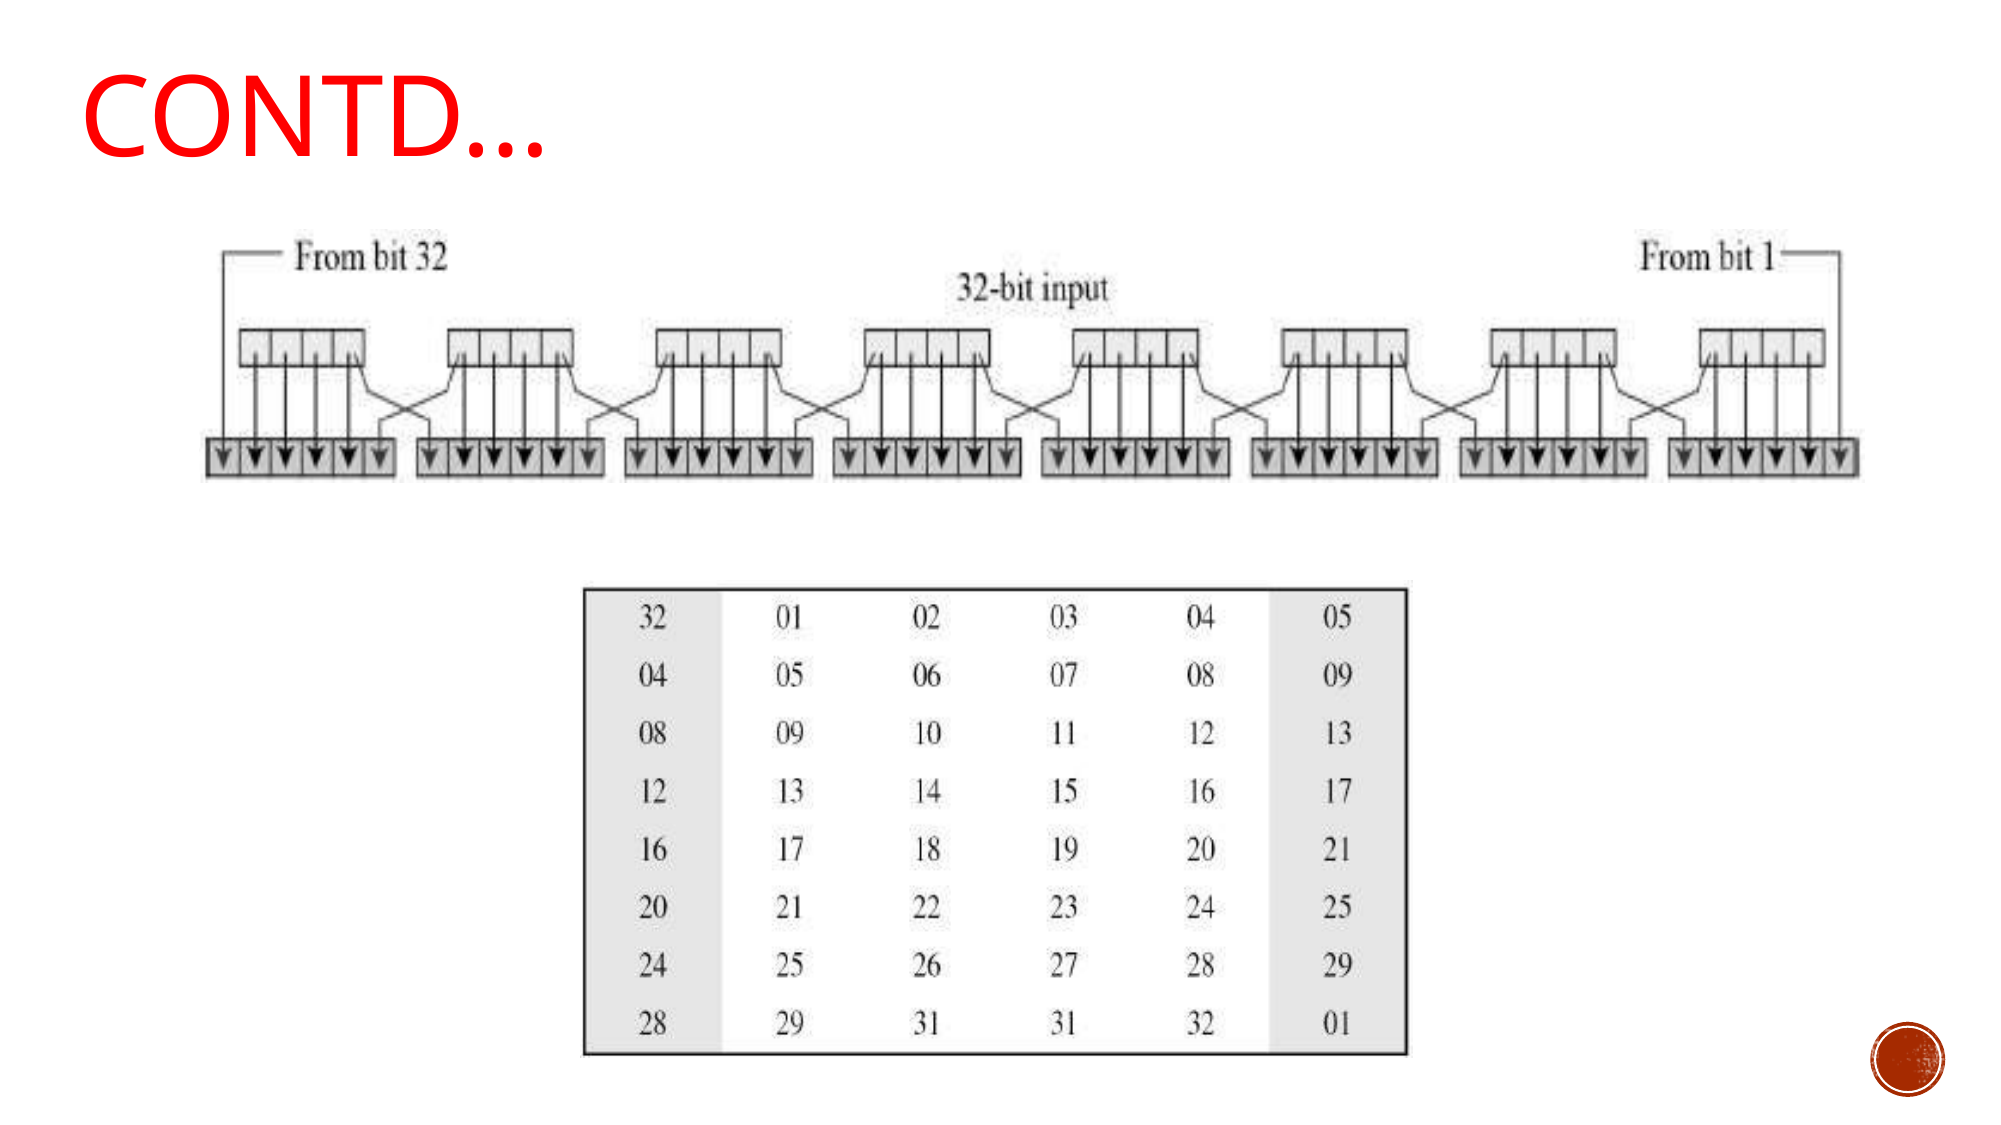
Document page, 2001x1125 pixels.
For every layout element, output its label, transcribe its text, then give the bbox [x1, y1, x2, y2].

picture [580, 580, 1413, 1058]
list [202, 232, 1865, 481]
title Contd… [64, 25, 1796, 215]
